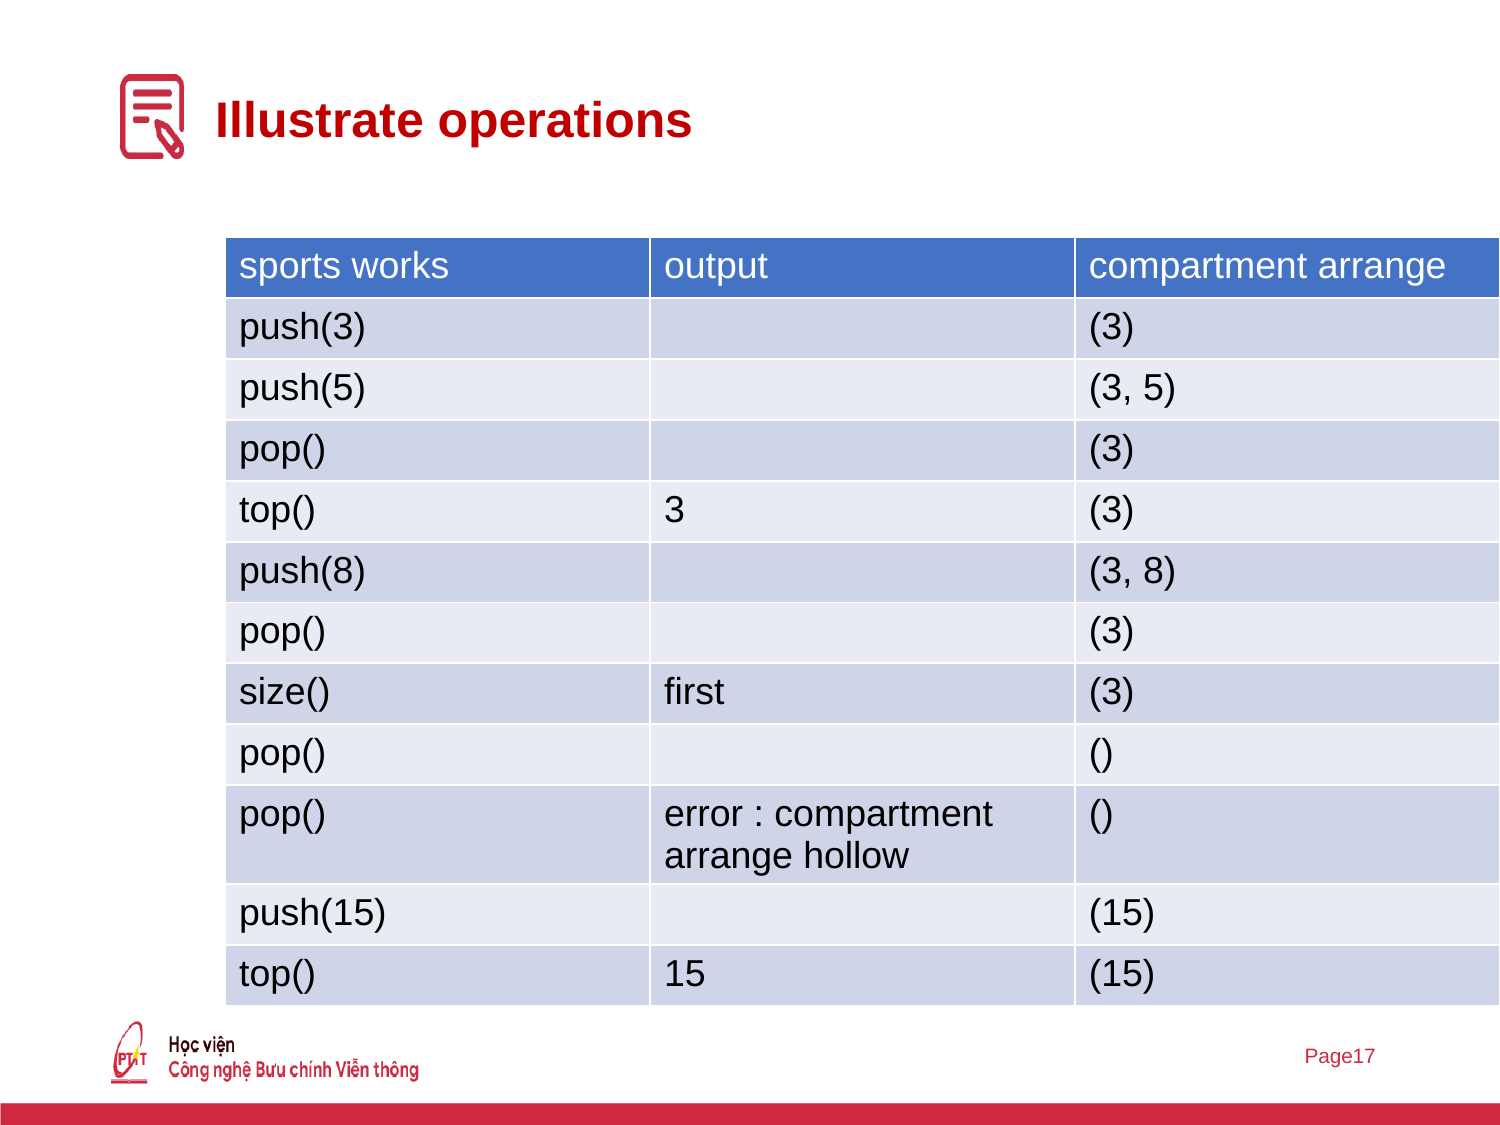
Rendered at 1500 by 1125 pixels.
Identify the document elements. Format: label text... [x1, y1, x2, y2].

table_cell push(5) [226, 360, 649, 419]
table_cell [651, 603, 1074, 662]
table_cell (3) [1076, 299, 1499, 358]
table_cell top() [226, 946, 649, 1005]
table_cell (3) [1076, 482, 1499, 541]
table_cell (3, 8) [1076, 543, 1499, 602]
table_cell size() [226, 664, 649, 723]
table_cell (3) [1076, 603, 1499, 662]
table_cell () [1076, 786, 1499, 883]
table_cell push(3) [226, 299, 649, 358]
table_cell (15) [1076, 885, 1499, 944]
table_cell pop() [226, 725, 649, 784]
table_cell push(8) [226, 543, 649, 602]
table_cell [651, 421, 1074, 480]
table_header sports works [226, 238, 649, 297]
table_cell push(15) [226, 885, 649, 944]
table_cell error : compartment arrange hollow [651, 786, 1074, 883]
table_cell 3 [651, 482, 1074, 541]
table_cell (3, 5) [1076, 360, 1499, 419]
table_header output [651, 238, 1074, 297]
table_cell () [1076, 725, 1499, 784]
table_cell (3) [1076, 421, 1499, 480]
table_cell top() [226, 482, 649, 541]
table_cell (15) [1076, 946, 1499, 1005]
table_cell pop() [226, 603, 649, 662]
table_cell [651, 885, 1074, 944]
picture [0, 0, 1500, 1125]
table_cell first [651, 664, 1074, 723]
table_cell [651, 360, 1074, 419]
table_cell (3) [1076, 664, 1499, 723]
title Illustrate operations [200, 59, 1397, 183]
table_cell [651, 725, 1074, 784]
table_cell [651, 299, 1074, 358]
table_cell pop() [226, 421, 649, 480]
table_cell pop() [226, 786, 649, 883]
table_header compartment arrange [1076, 238, 1499, 297]
table_cell [651, 543, 1074, 602]
table_cell 15 [651, 946, 1074, 1005]
